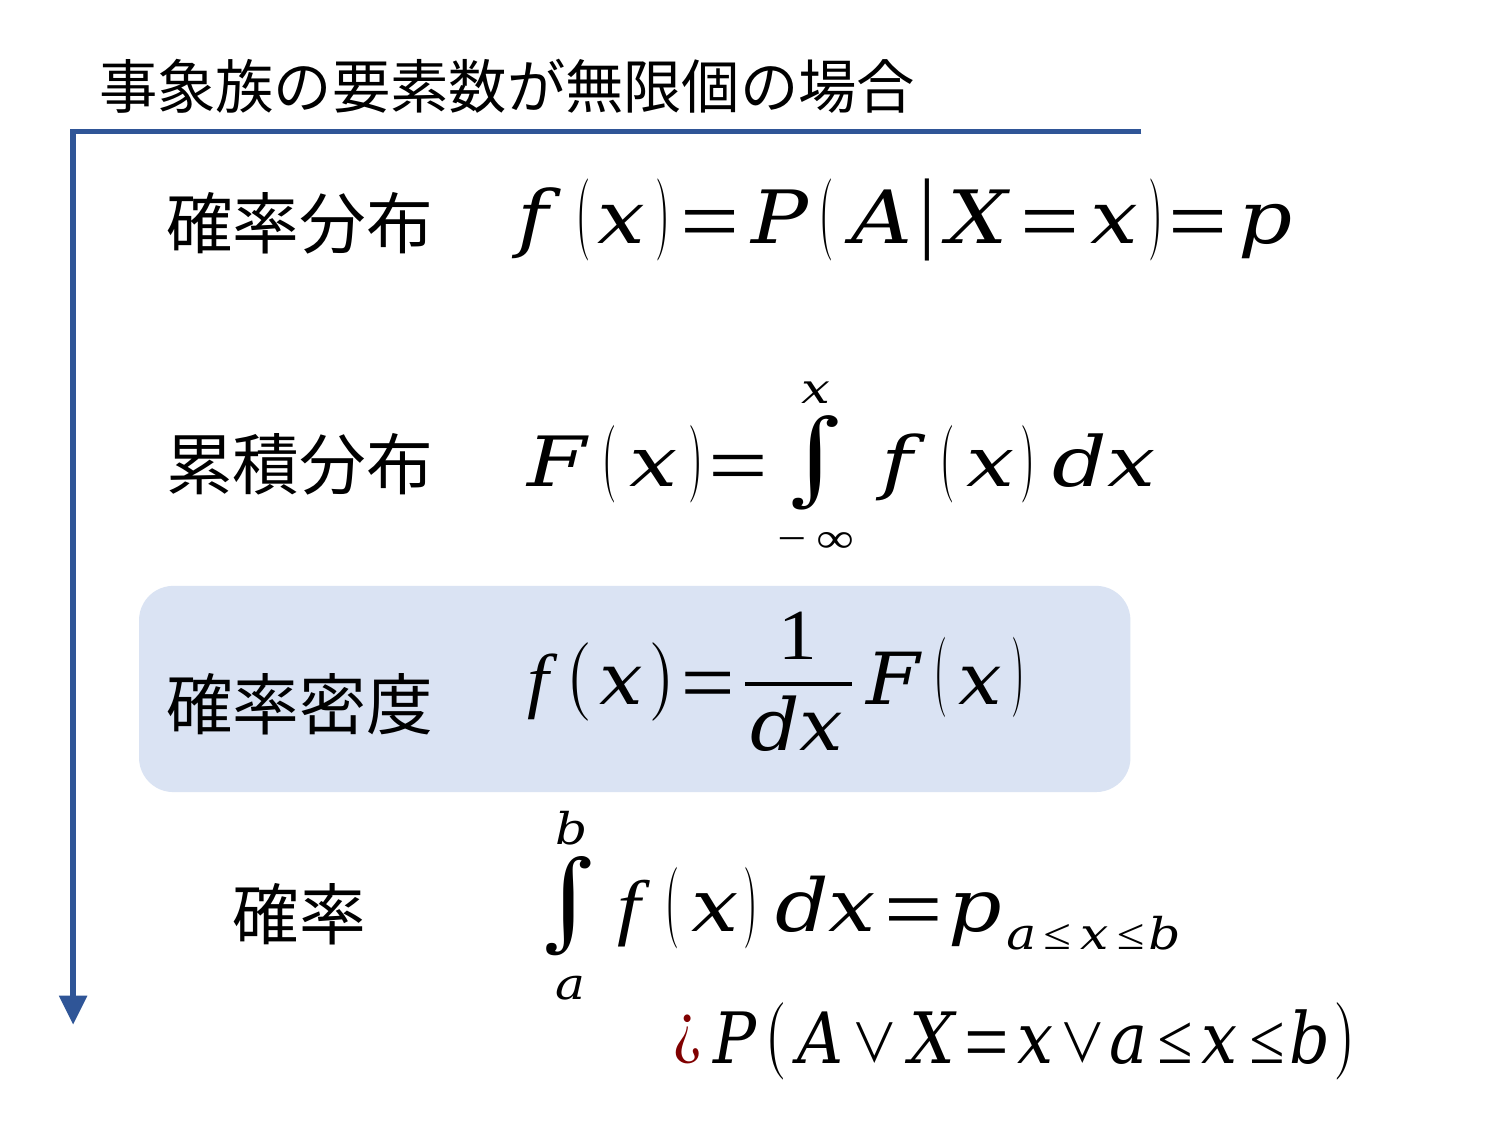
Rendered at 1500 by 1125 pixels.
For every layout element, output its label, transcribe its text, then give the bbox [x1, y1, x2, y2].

text_box [62, 131, 1142, 1025]
text_box 確率密度 [402, 712, 449, 751]
text_box [350, 584, 1132, 794]
text_box 確率 [218, 865, 382, 961]
